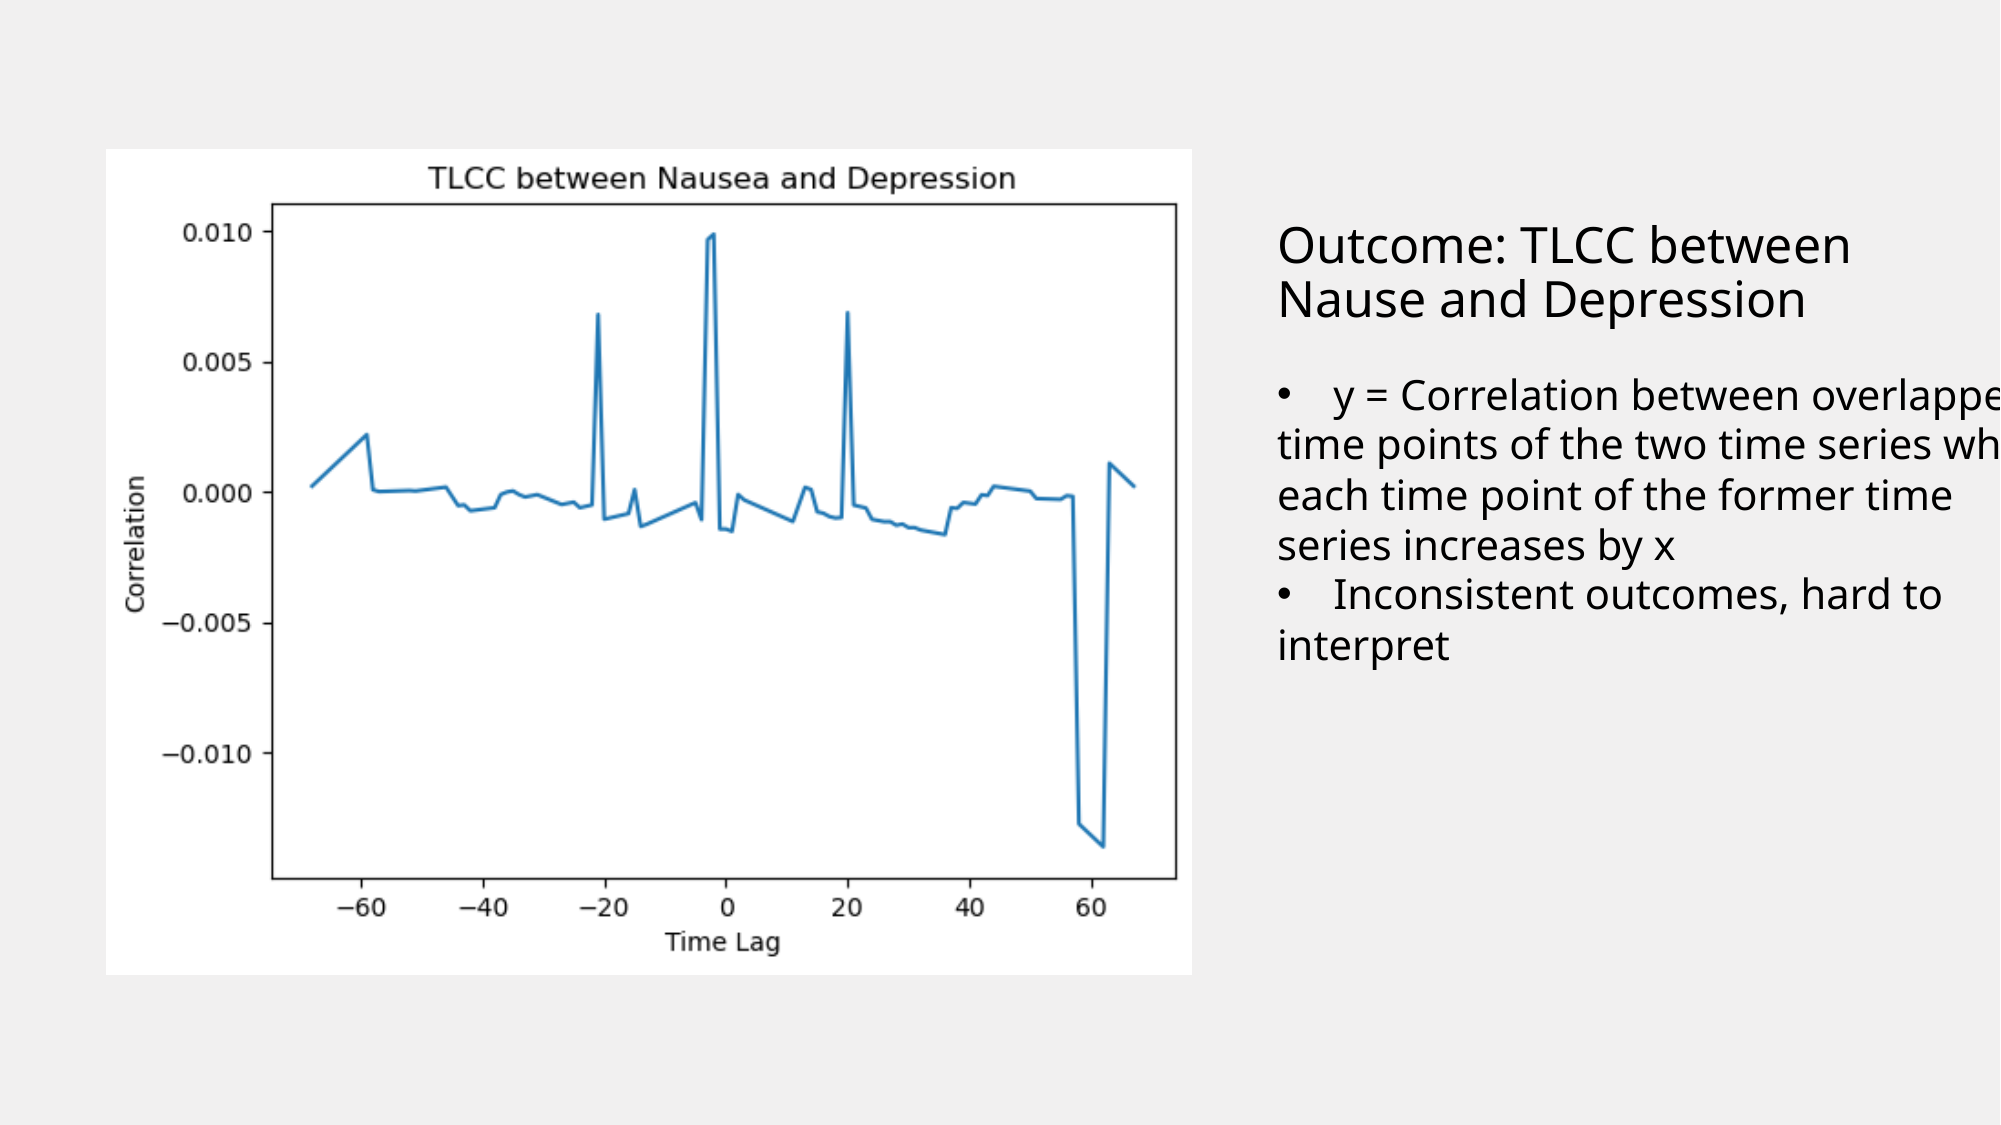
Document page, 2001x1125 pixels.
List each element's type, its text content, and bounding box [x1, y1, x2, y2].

text_box y = Correlation between overlapped time points of the two time series when each time point of the former time series increases by x Inconsistent outcomes, hard to interpret [1262, 360, 2000, 676]
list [106, 149, 1192, 975]
title Outcome: TLCC between Nause and Depression [1262, 165, 1885, 360]
